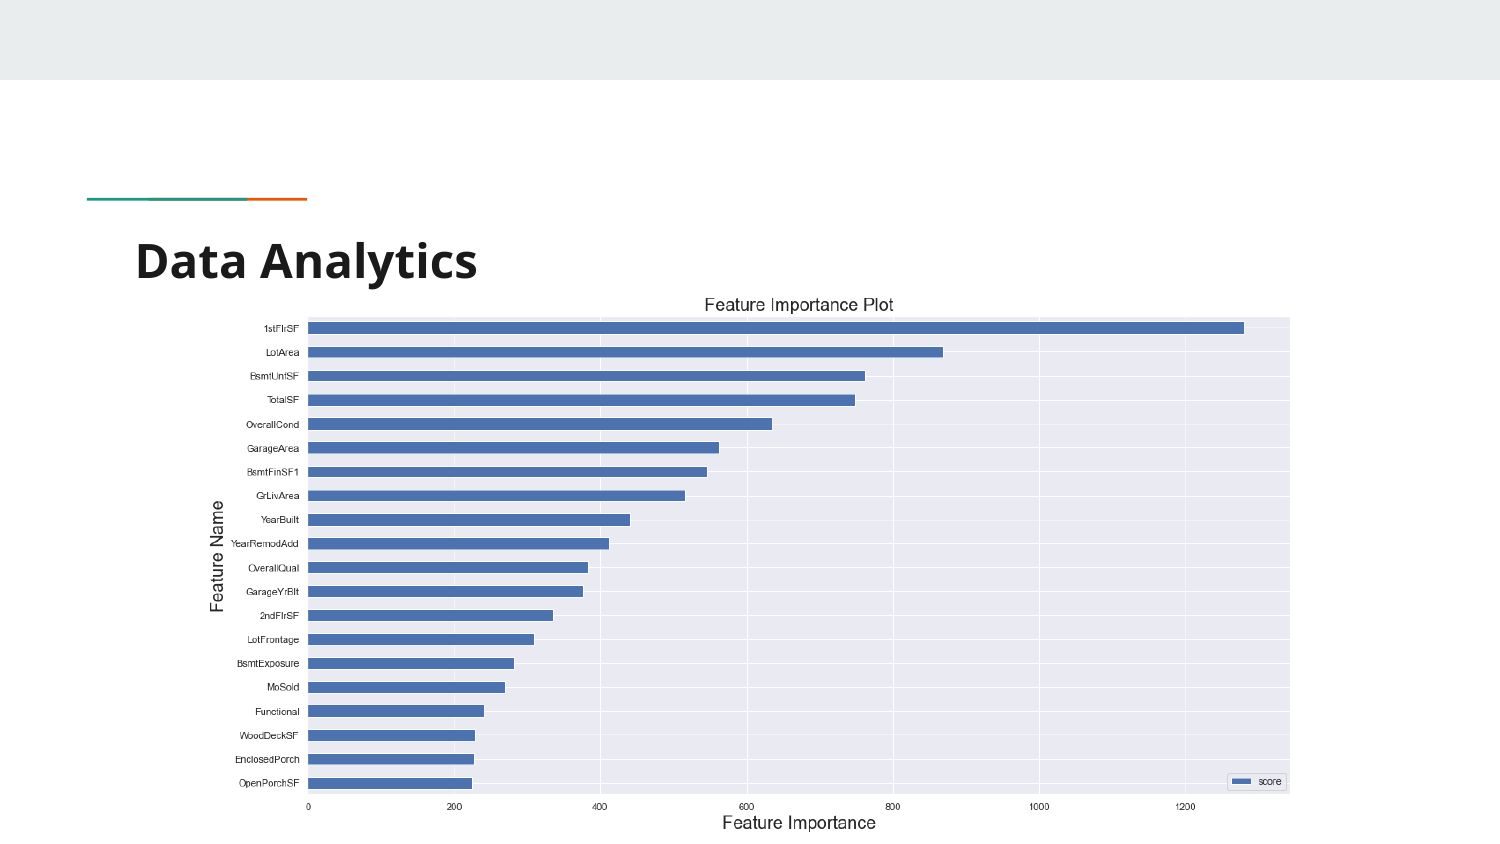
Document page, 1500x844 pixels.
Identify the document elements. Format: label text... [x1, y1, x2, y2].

picture [203, 290, 1297, 838]
title Data Analytics [119, 216, 1381, 305]
